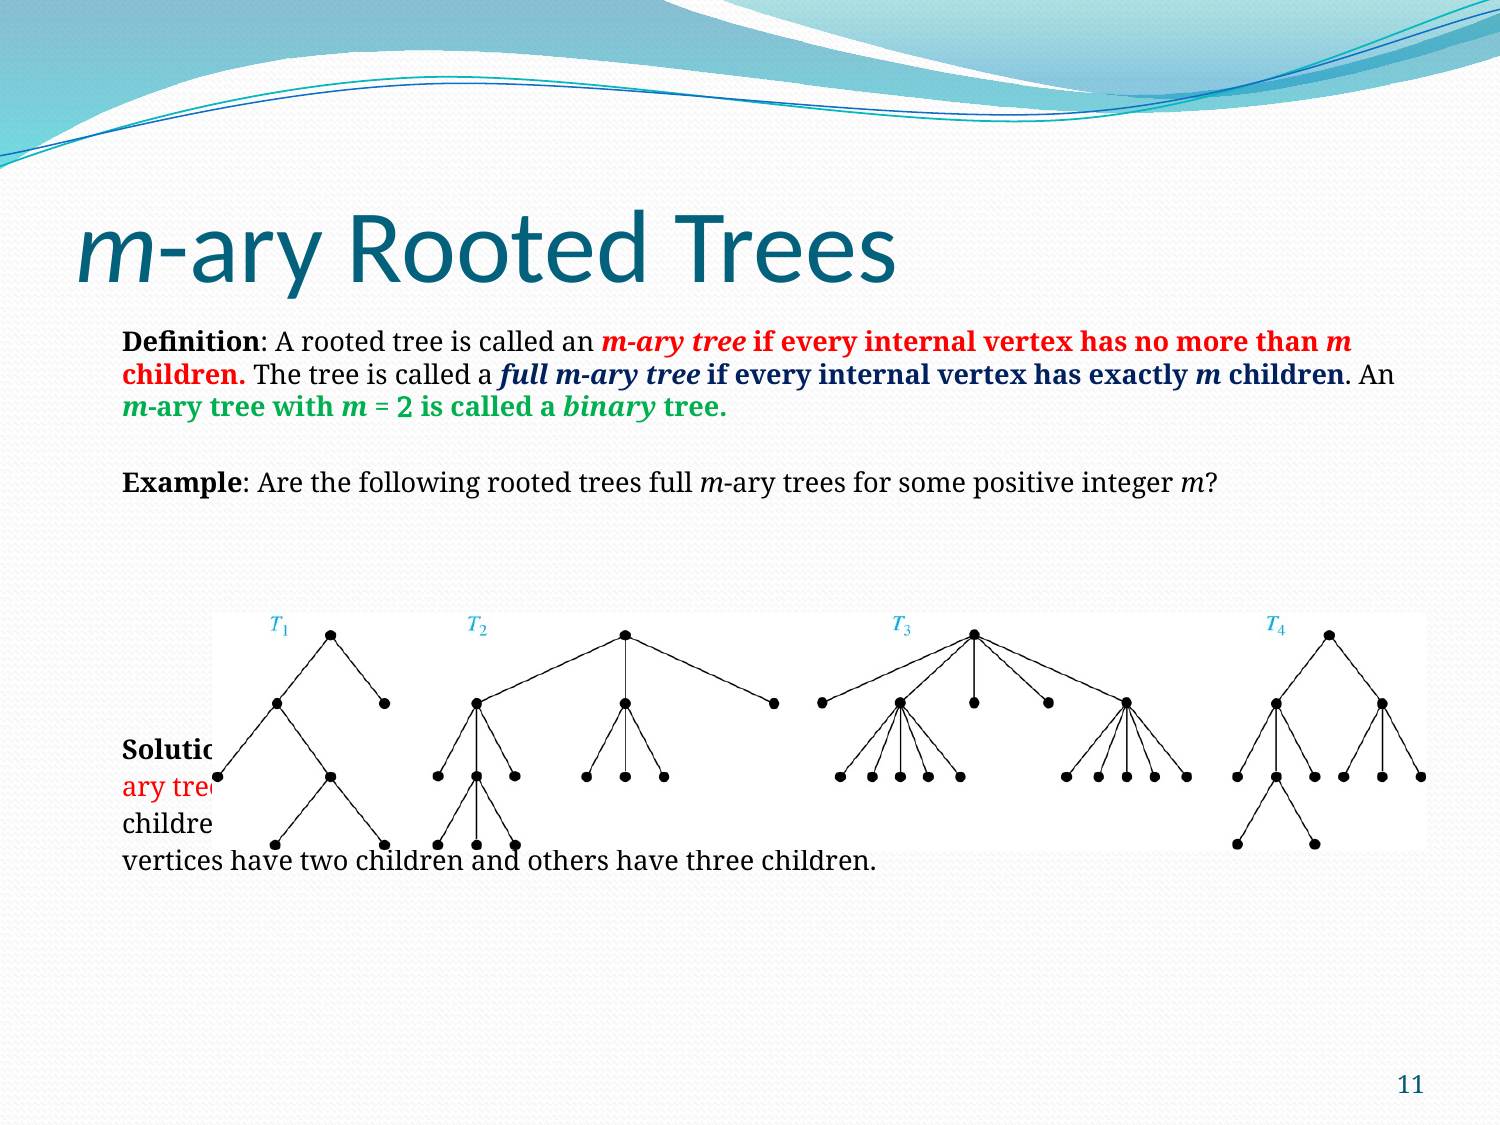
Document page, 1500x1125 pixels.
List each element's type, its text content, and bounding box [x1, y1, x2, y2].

slide_number 11 [1299, 1042, 1425, 1103]
title m-ary Rooted Trees [75, 115, 1425, 303]
picture [212, 612, 1426, 851]
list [205, 613, 1425, 863]
list Definition: A rooted tree is called an m-ary tree if every internal vertex has no more than m children. The tree is called a full m-ary tree if every internal vertex has exactly m children. An m-ary tree with m = 2 is called a binary tree. Example: Are the following rooted trees full m-ary trees for some positive integer m? Solution: T1 is a full binary tree because each of its internal vertices has two children. T2 is a full 3-ary tree because each of its internal vertices has three children. In T3 each internal vertex has five children, so T3 is a full 5-ary tree. T4 is not a full m-ary tree for any m because some of its internal vertices have two children and others have three children. [75, 317, 1425, 1038]
